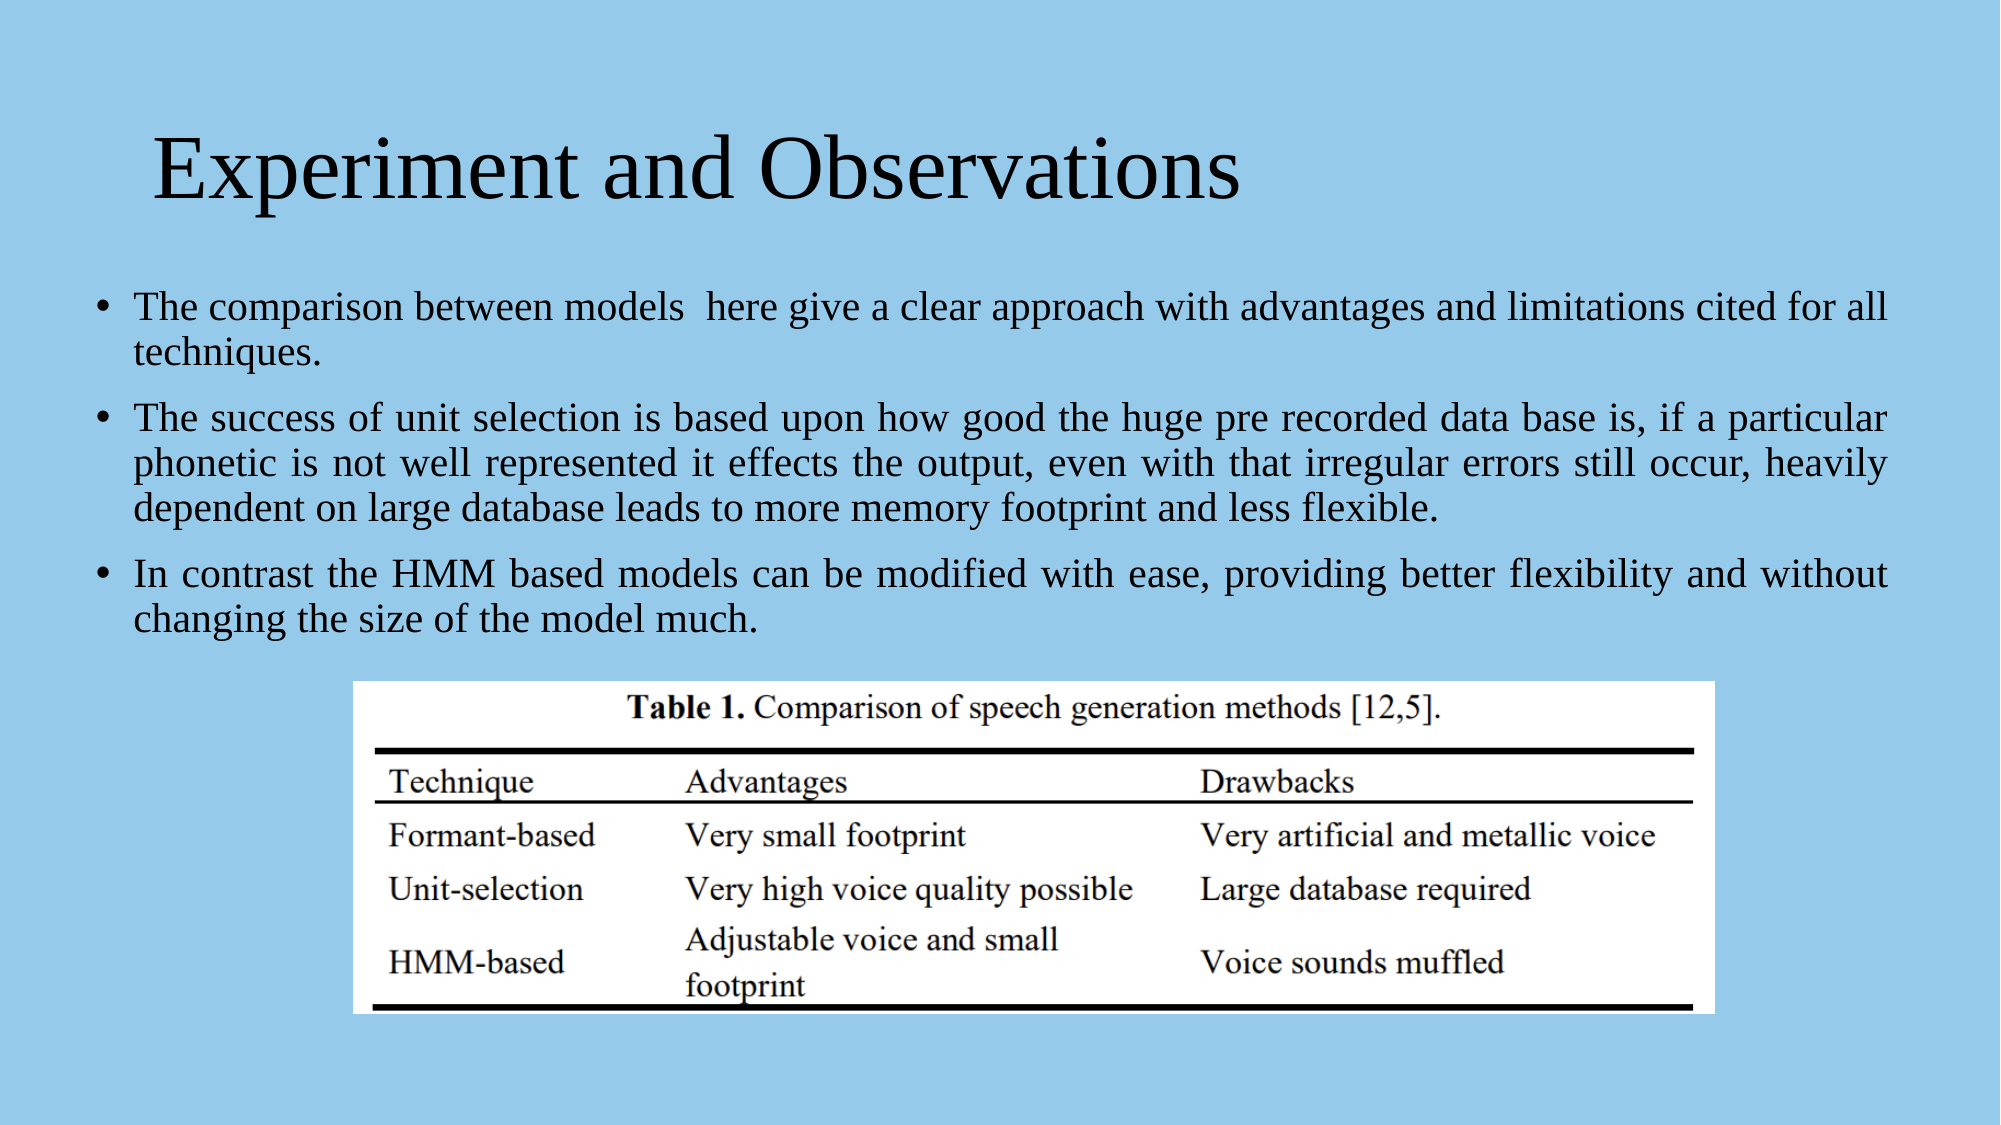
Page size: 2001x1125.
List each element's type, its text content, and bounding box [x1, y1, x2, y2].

list The comparison between models here give a clear approach with advantages and limitations cited for all techniques. The success of unit selection is based upon how good the huge pre recorded data base is, if a particular phonetic is not well represented it effects the output, even with that irregular errors still occur, heavily dependent on large database leads to more memory footprint and less flexible. In contrast the HMM based models can be modified with ease, providing better flexibility and without changing the size of the model much. [80, 277, 1906, 1014]
title Experiment and Observations [137, 59, 1863, 277]
picture [353, 681, 1715, 1014]
